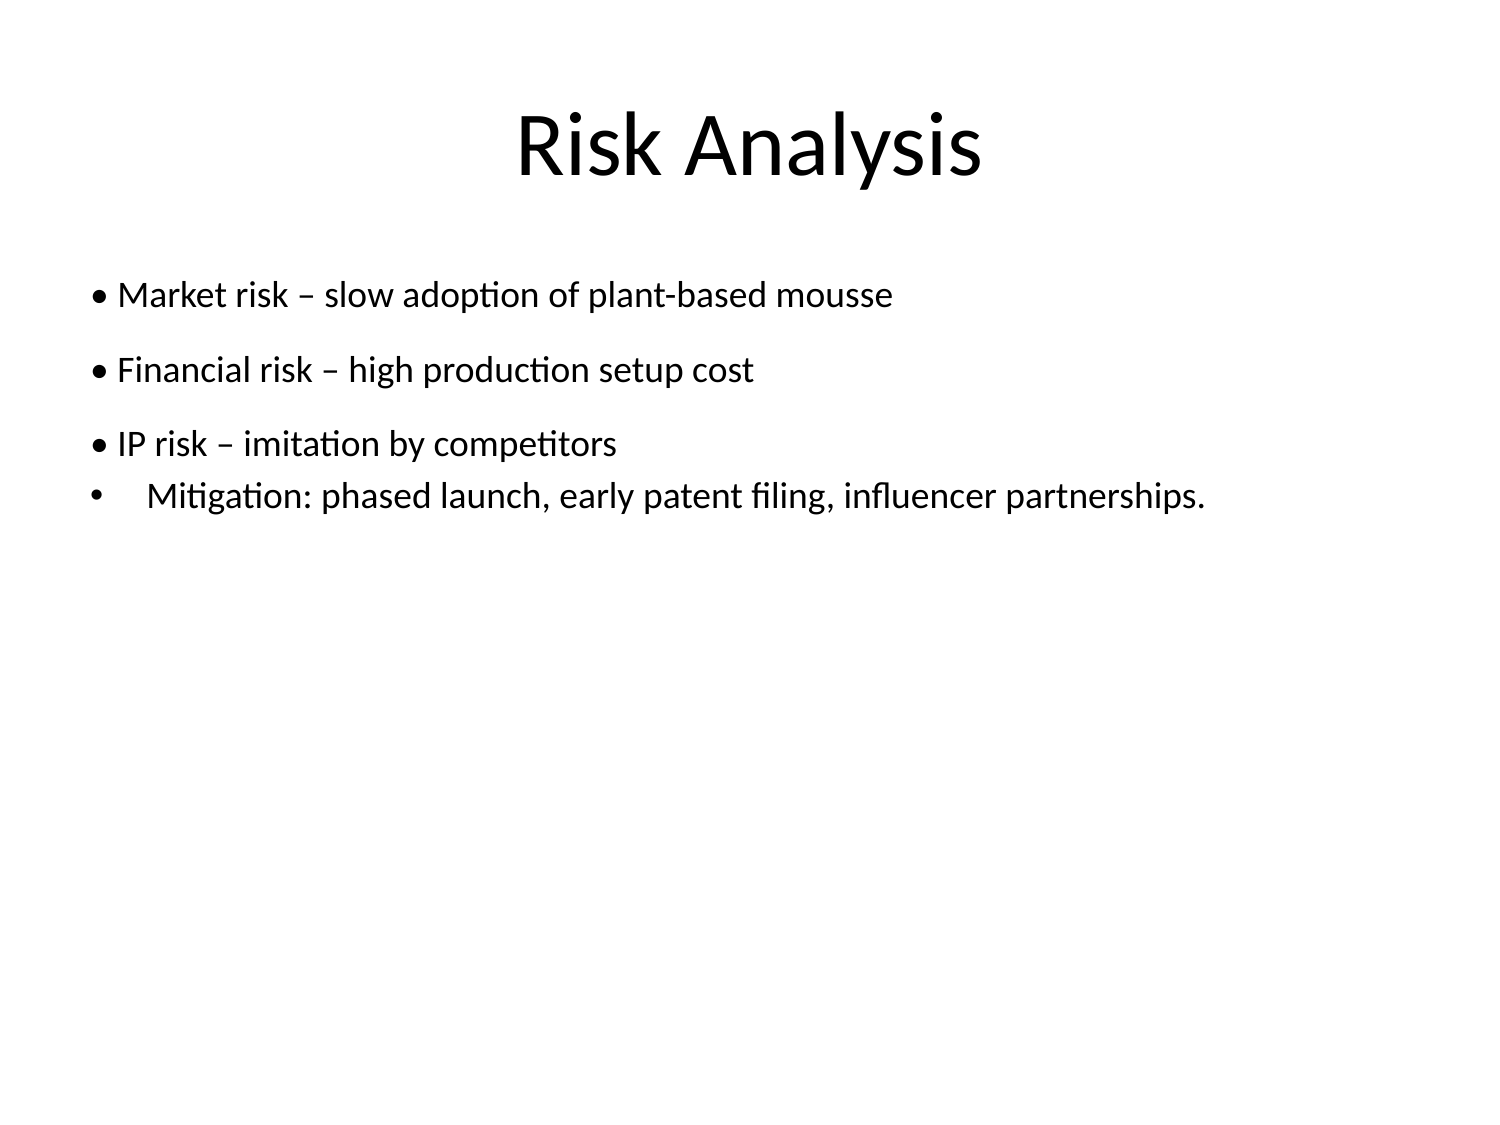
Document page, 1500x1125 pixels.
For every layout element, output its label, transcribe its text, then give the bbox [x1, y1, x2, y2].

list • Market risk – slow adoption of plant-based mousse • Financial risk – high production setup cost • IP risk – imitation by competitors Mitigation: phased launch, early patent filing, influencer partnerships. [75, 262, 1425, 1005]
title Risk Analysis [75, 45, 1425, 233]
